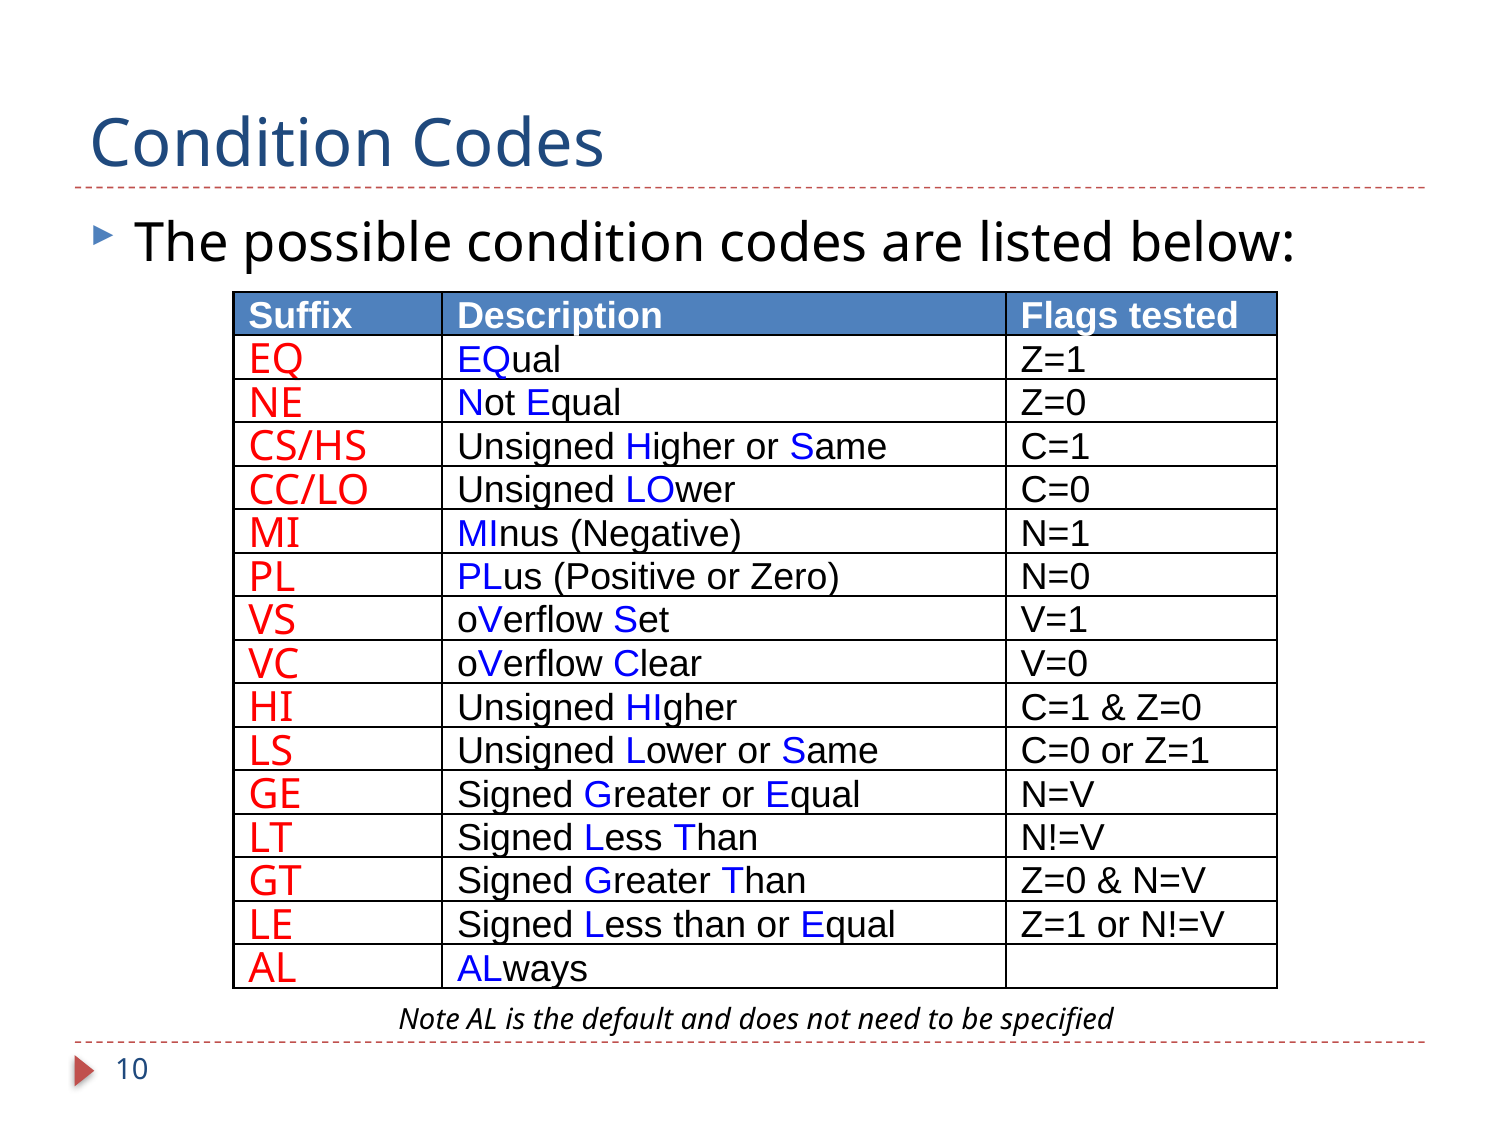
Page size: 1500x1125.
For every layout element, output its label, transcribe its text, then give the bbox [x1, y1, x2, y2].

list The possible condition codes are listed below: [75, 200, 1425, 1010]
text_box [233, 291, 1278, 988]
text_box Note AL is the default and does not need to be specified [233, 992, 1288, 1043]
text_box [37, 162, 1447, 975]
title Condition Codes [75, 24, 1425, 188]
slide_number 10 [100, 1042, 426, 1103]
